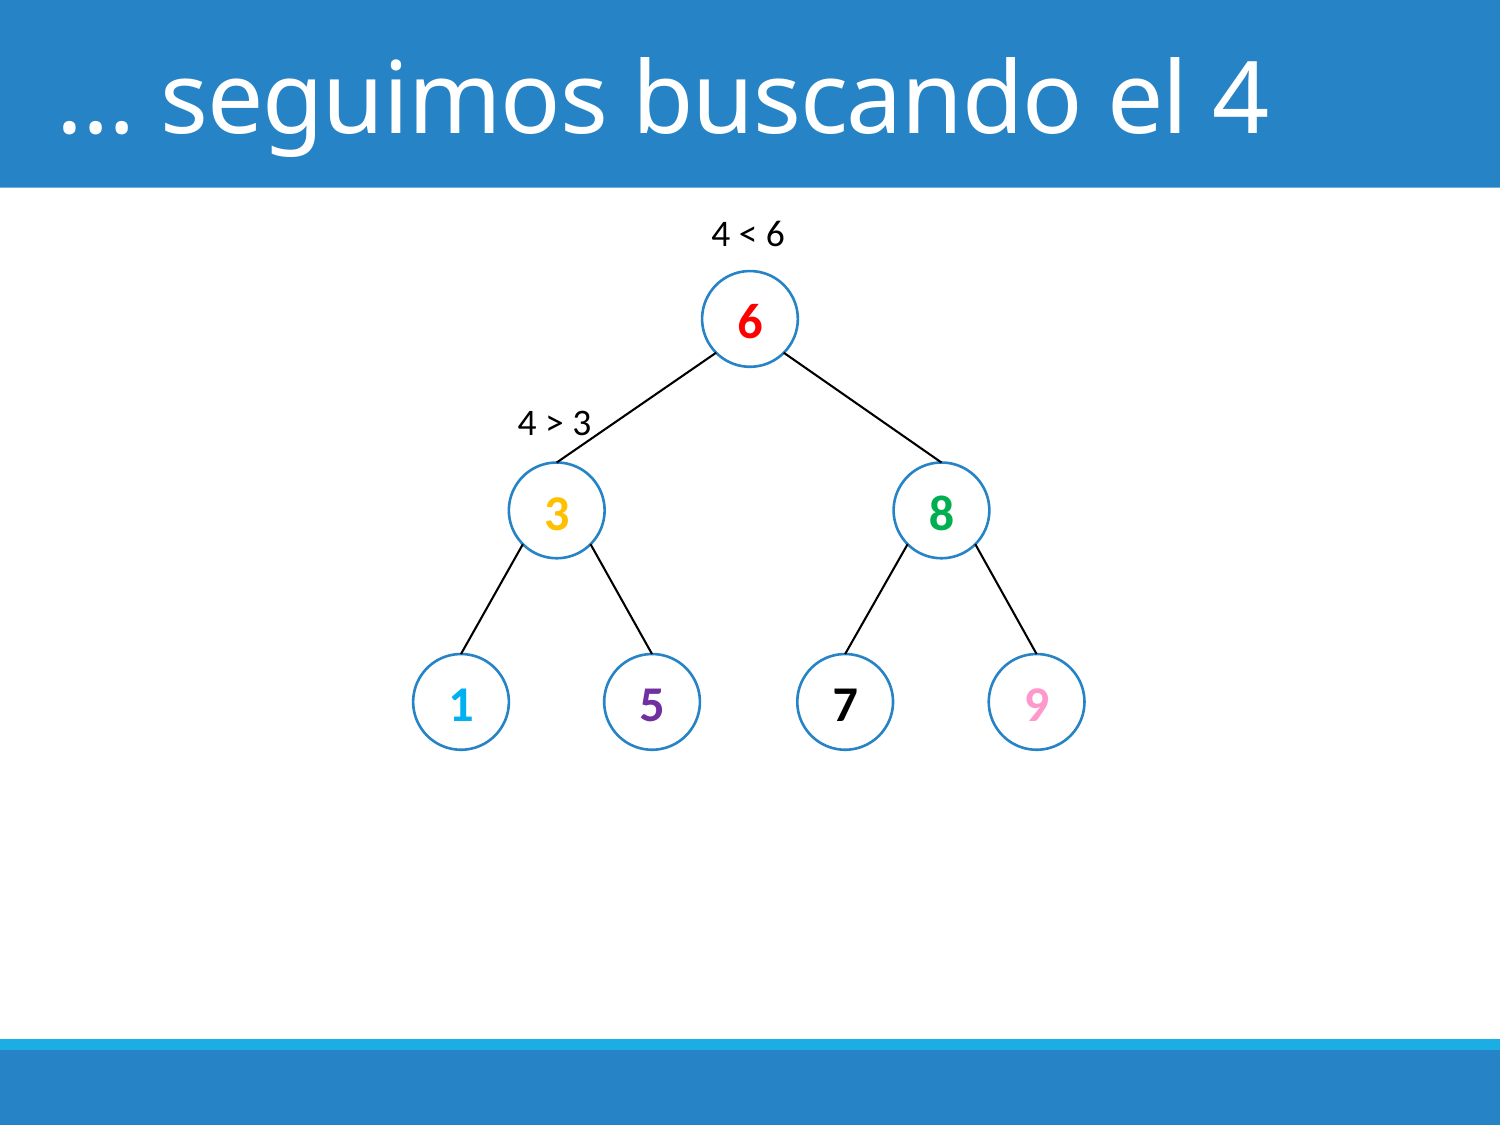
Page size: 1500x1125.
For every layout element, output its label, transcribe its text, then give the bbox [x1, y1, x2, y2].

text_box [783, 352, 942, 464]
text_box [590, 543, 653, 655]
text_box 5 [602, 653, 702, 752]
text_box 4 < 6 [696, 201, 801, 261]
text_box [556, 352, 717, 464]
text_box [460, 543, 524, 655]
text_box 3 [507, 461, 606, 560]
text_box 6 [700, 269, 800, 369]
title … seguimos buscando el 4 [41, 0, 1459, 188]
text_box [974, 543, 1038, 655]
text_box 9 [987, 653, 1086, 752]
text_box 8 [892, 461, 991, 560]
text_box 4 > 3 [502, 390, 553, 451]
text_box 7 [796, 652, 895, 752]
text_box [844, 543, 909, 655]
text_box 1 [411, 652, 511, 752]
